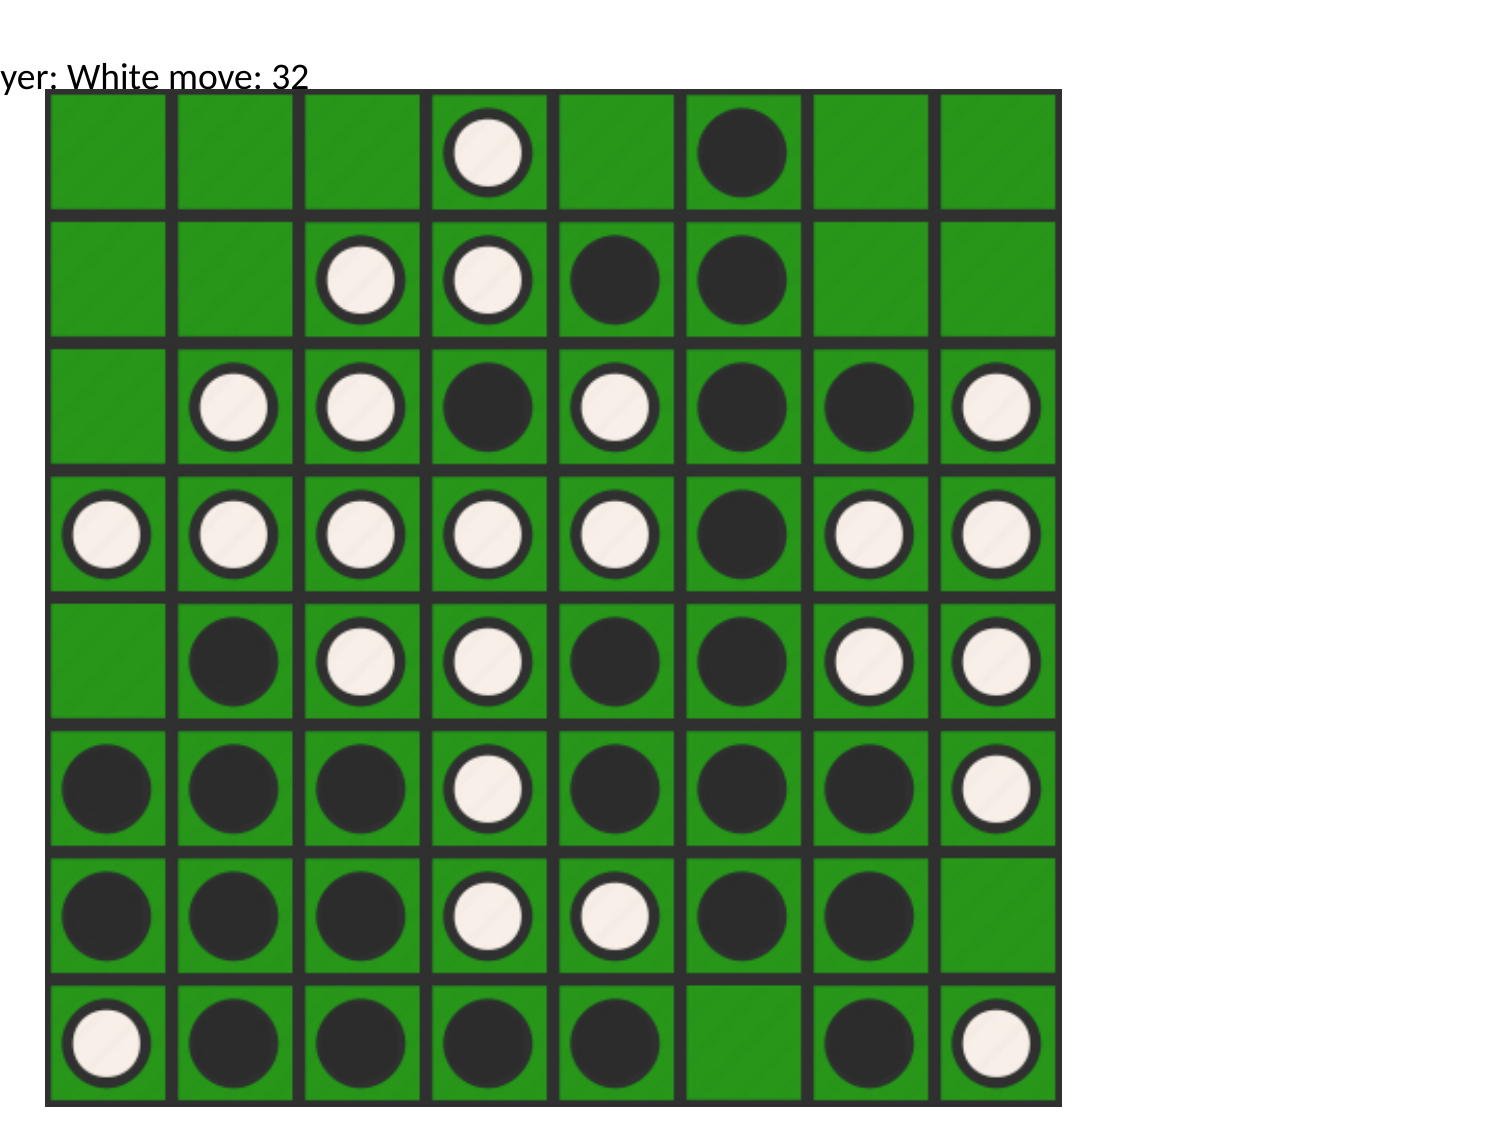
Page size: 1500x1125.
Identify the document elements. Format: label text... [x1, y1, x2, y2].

picture [44, 89, 1062, 1107]
text_box turn: 46 player: White move: 32 [0, 44, 325, 105]
